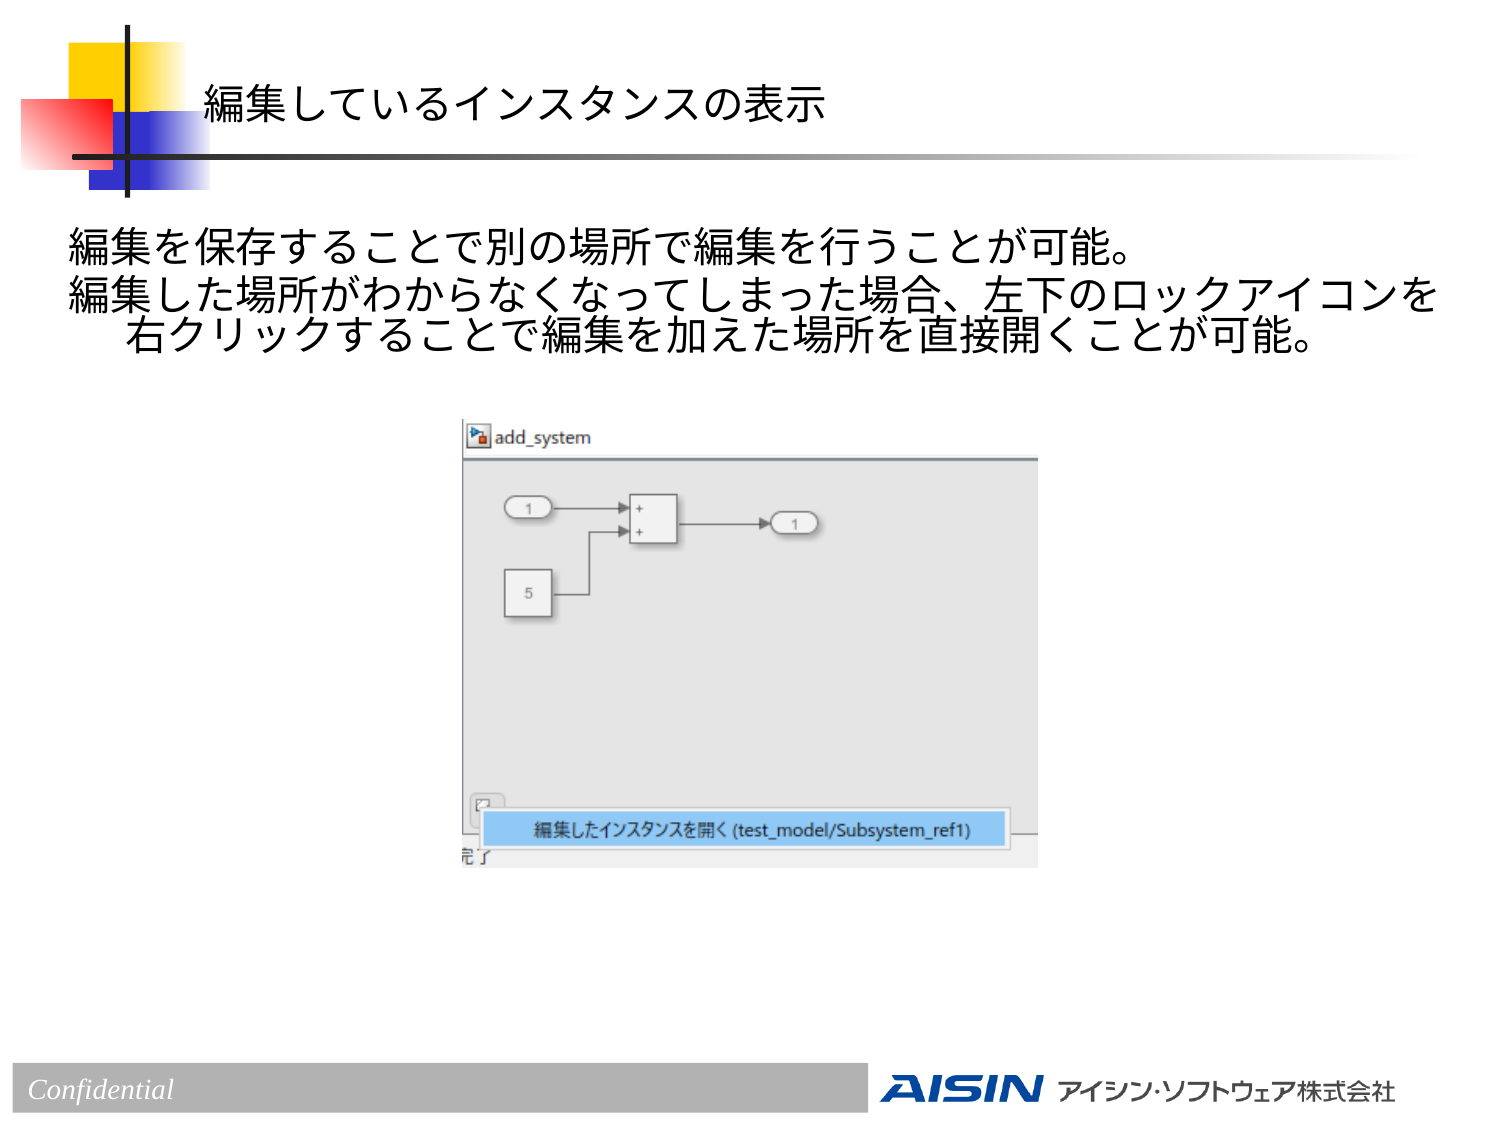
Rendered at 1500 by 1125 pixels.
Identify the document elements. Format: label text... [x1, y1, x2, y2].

title 編集しているインスタンスの表示 [188, 69, 1404, 136]
picture [462, 419, 1038, 868]
picture [879, 1075, 1395, 1102]
list 編集を保存することで別の場所で編集を行うことが可能。 編集した場所がわからなくなってしまった場合、左下のロックアイコンを右クリックすることで編集を加えた場所を直接開くことが可能。 [53, 222, 1481, 1041]
